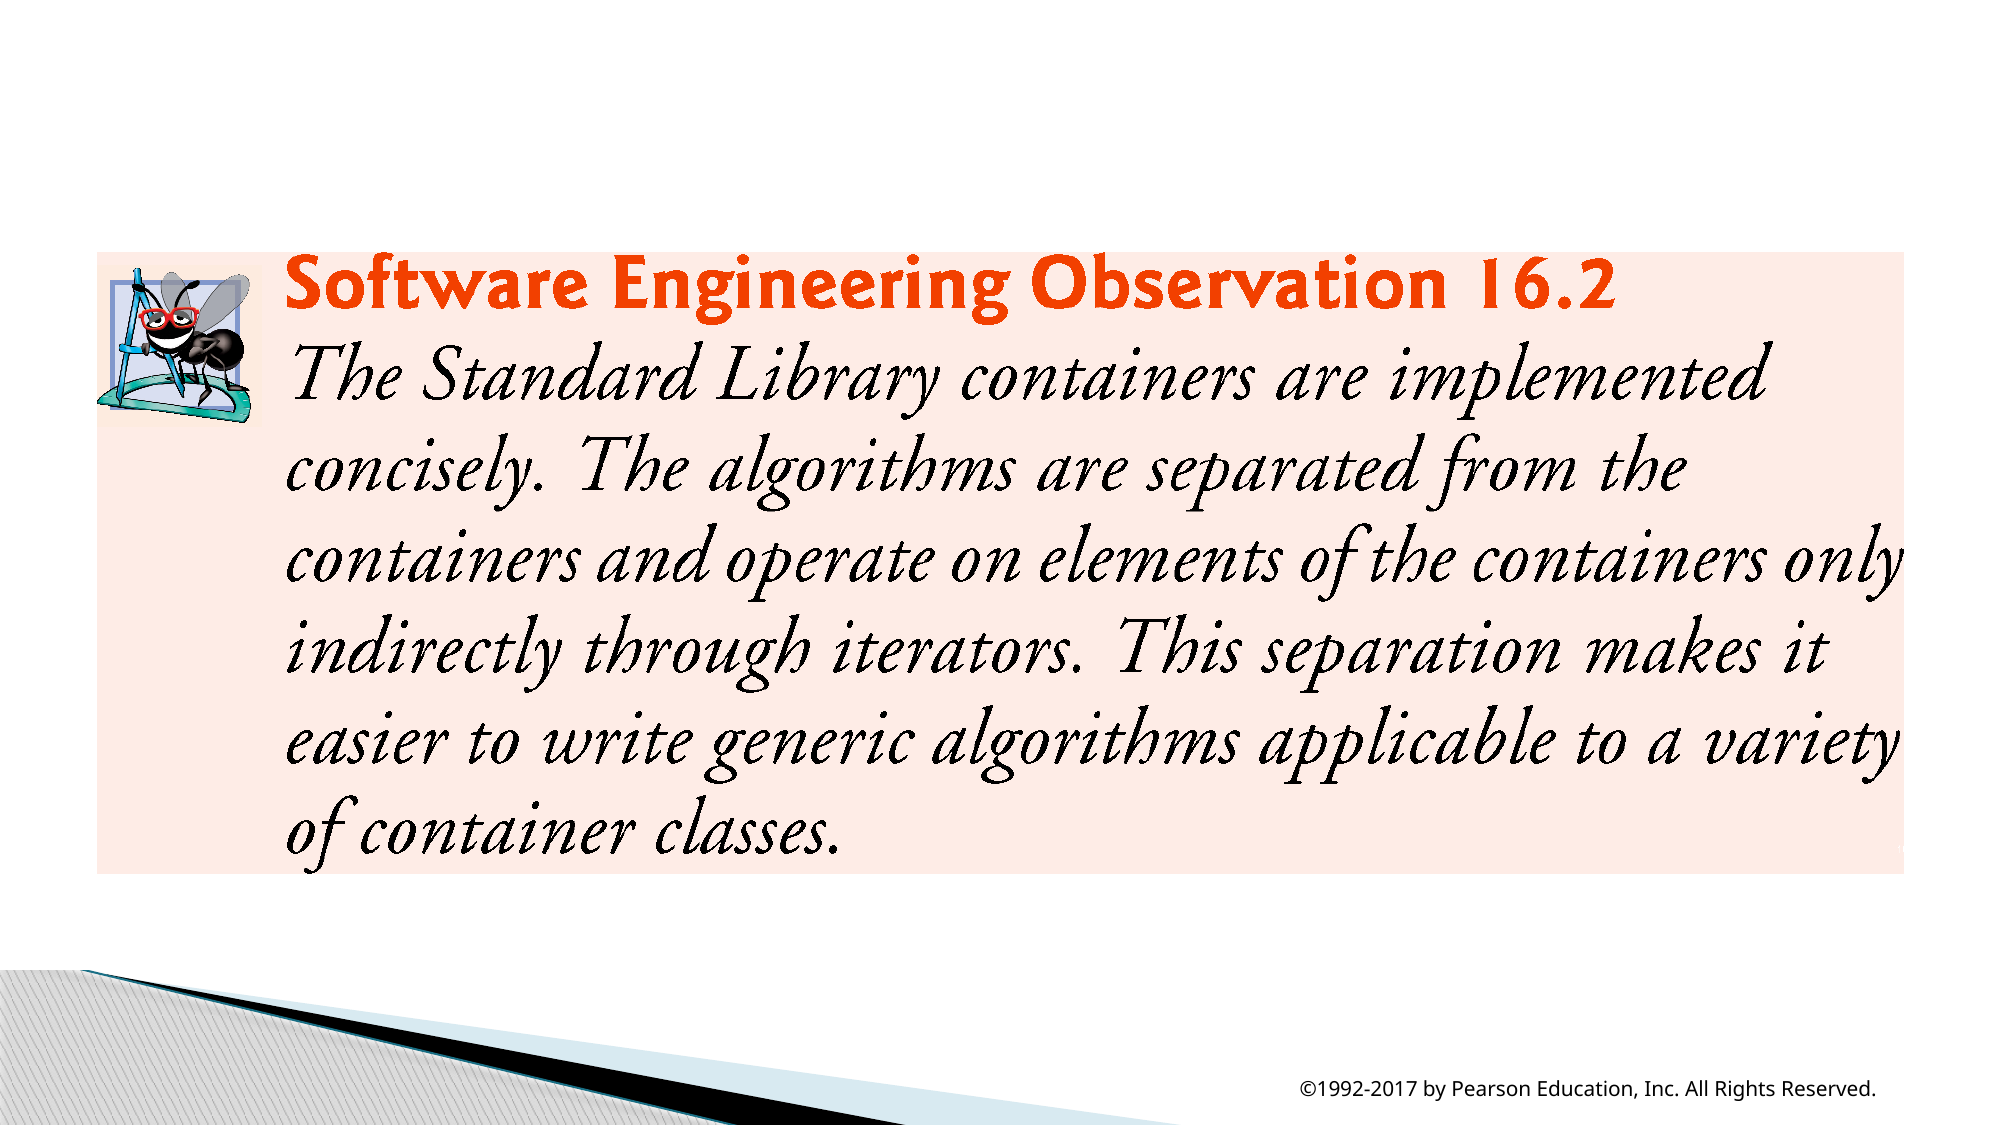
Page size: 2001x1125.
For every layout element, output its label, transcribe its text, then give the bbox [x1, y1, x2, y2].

footer ©1992-2017 by Pearson Education, Inc. All Rights Reserved. [866, 1051, 1892, 1112]
picture [0, 154, 2000, 970]
